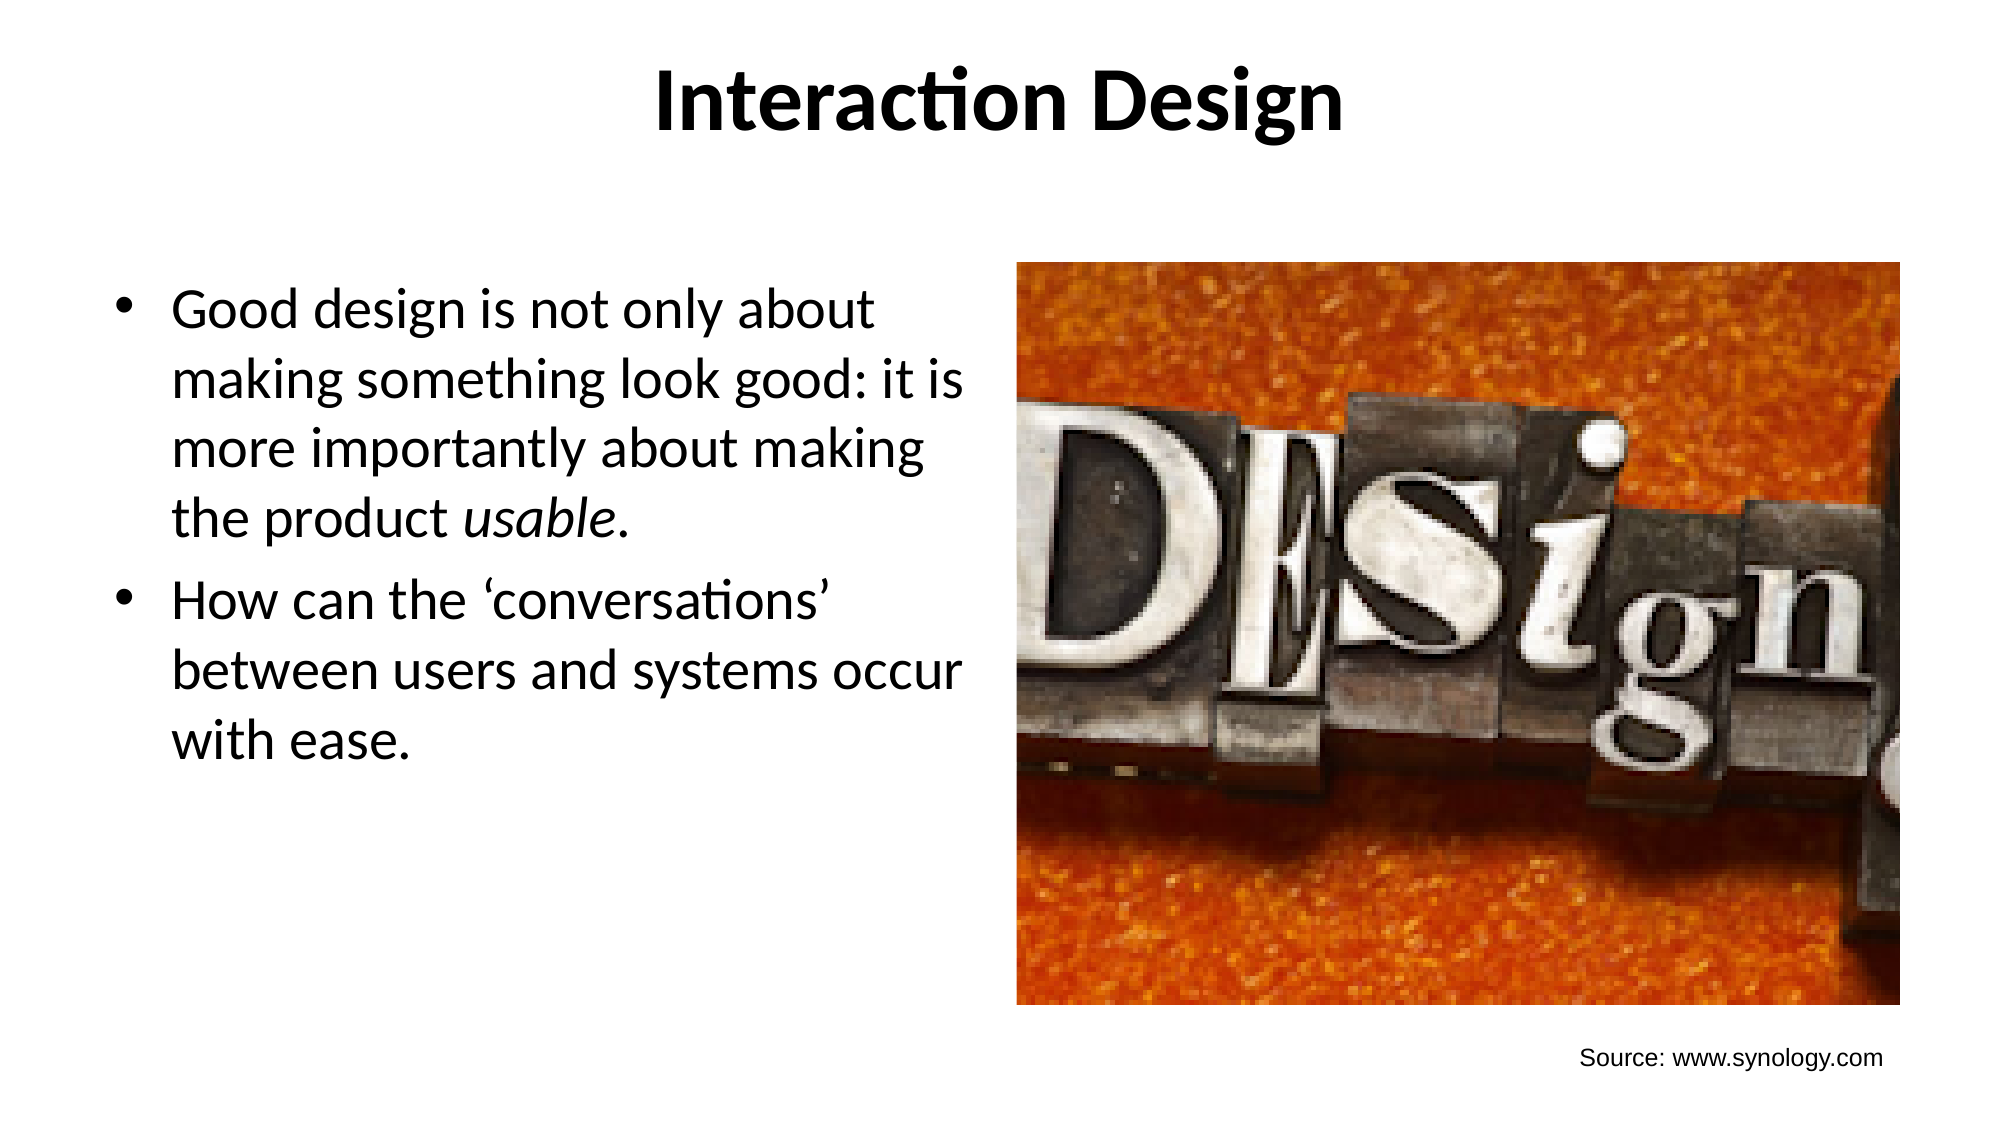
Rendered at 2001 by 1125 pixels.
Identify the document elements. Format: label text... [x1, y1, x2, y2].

title Interaction Design [0, 0, 2000, 188]
text_box Source: www.synology.com [1564, 1034, 1899, 1080]
picture [1016, 262, 1901, 1006]
list Good design is not only about making something look good: it is more importantly about making the product usable. How can the ‘conversations’ between users and systems occur with ease. [99, 262, 984, 1005]
